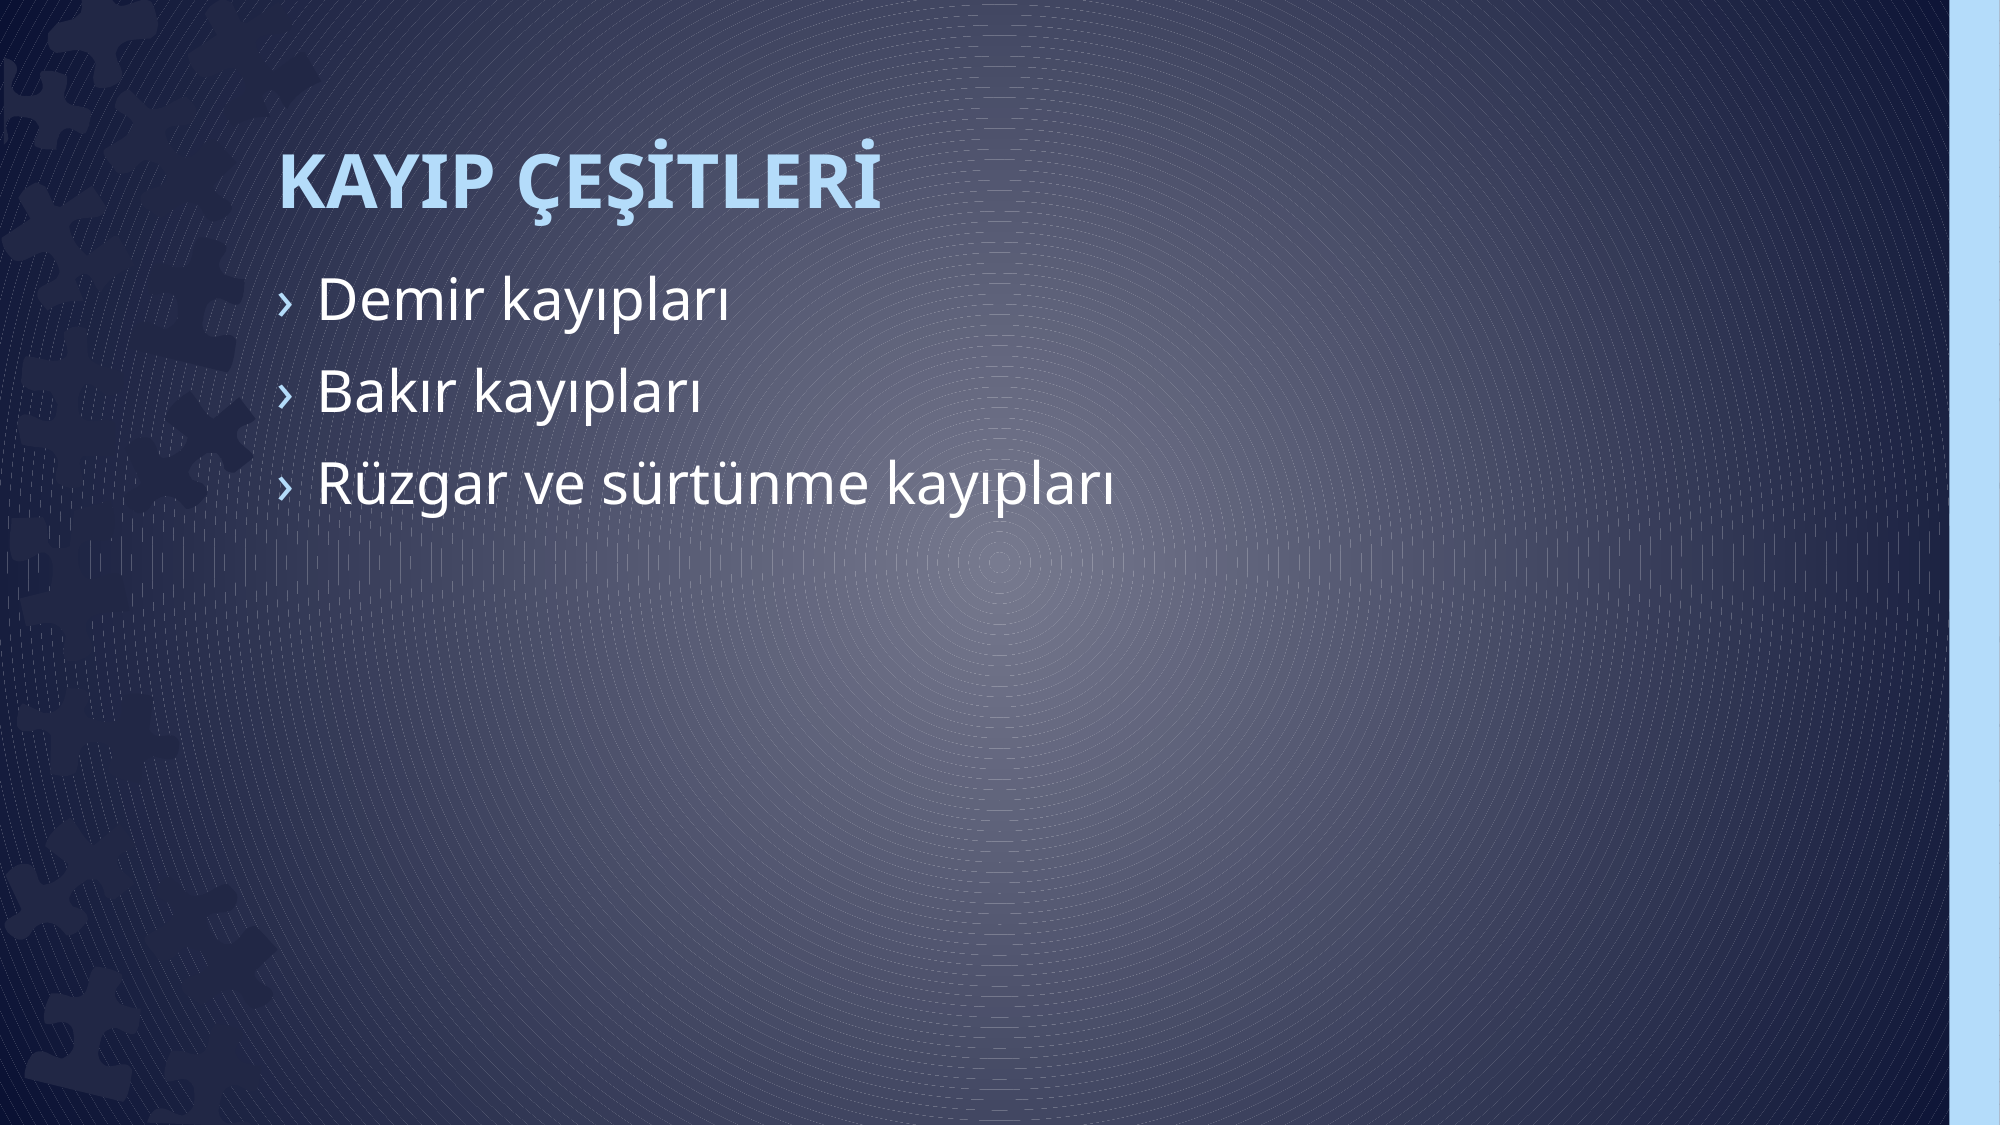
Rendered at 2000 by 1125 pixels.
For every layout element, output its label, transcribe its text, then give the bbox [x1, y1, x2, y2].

title KAYIP ÇEŞİTLERİ [261, 29, 1867, 233]
list Demir kayıpları Bakır kayıpları Rüzgar ve sürtünme kayıpları [261, 262, 1867, 1013]
